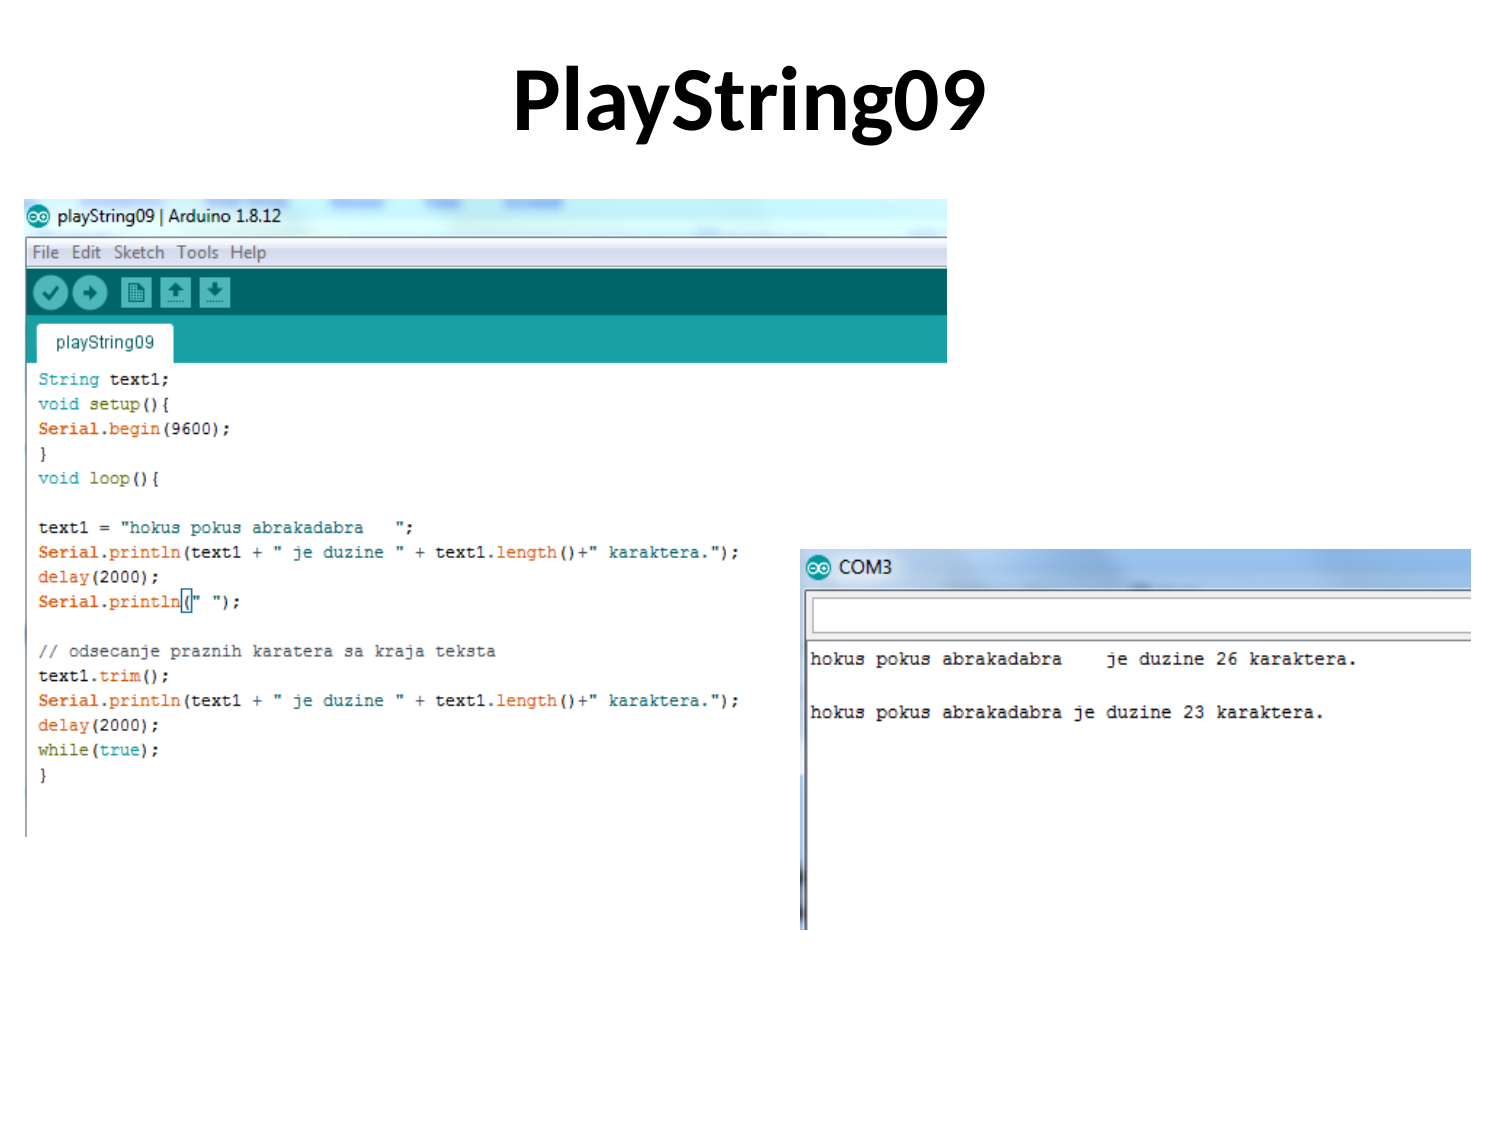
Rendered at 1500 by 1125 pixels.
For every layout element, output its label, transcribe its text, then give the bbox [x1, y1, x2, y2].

picture [24, 199, 1471, 930]
title PlayString09 [75, 0, 1425, 188]
